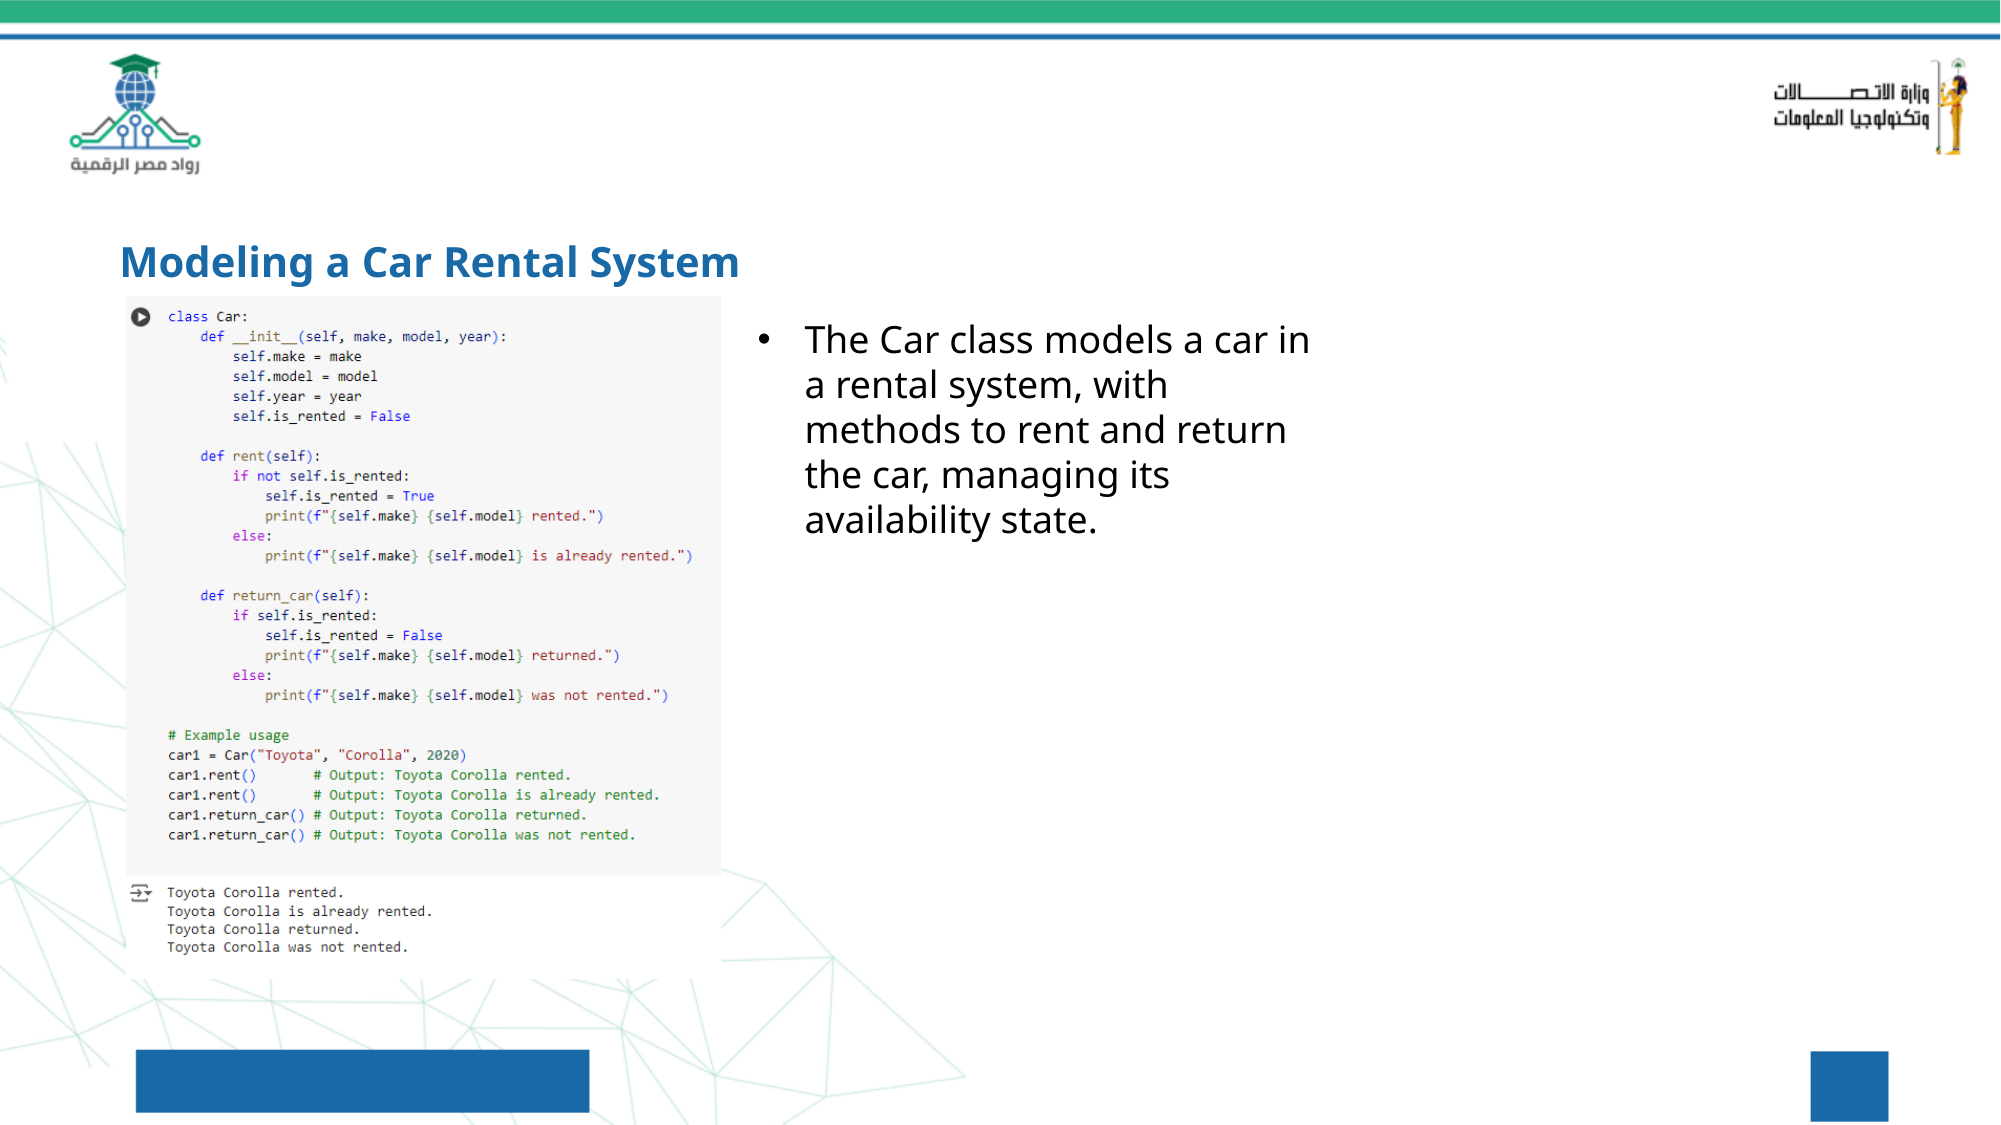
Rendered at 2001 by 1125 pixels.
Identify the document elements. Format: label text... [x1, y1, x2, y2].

text_box Modeling a Car Rental System [104, 228, 1105, 294]
text_box The Car class models a car in a rental system, with methods to rent and return the car, managing its availability state. [742, 308, 1337, 549]
picture [0, 0, 2001, 1125]
